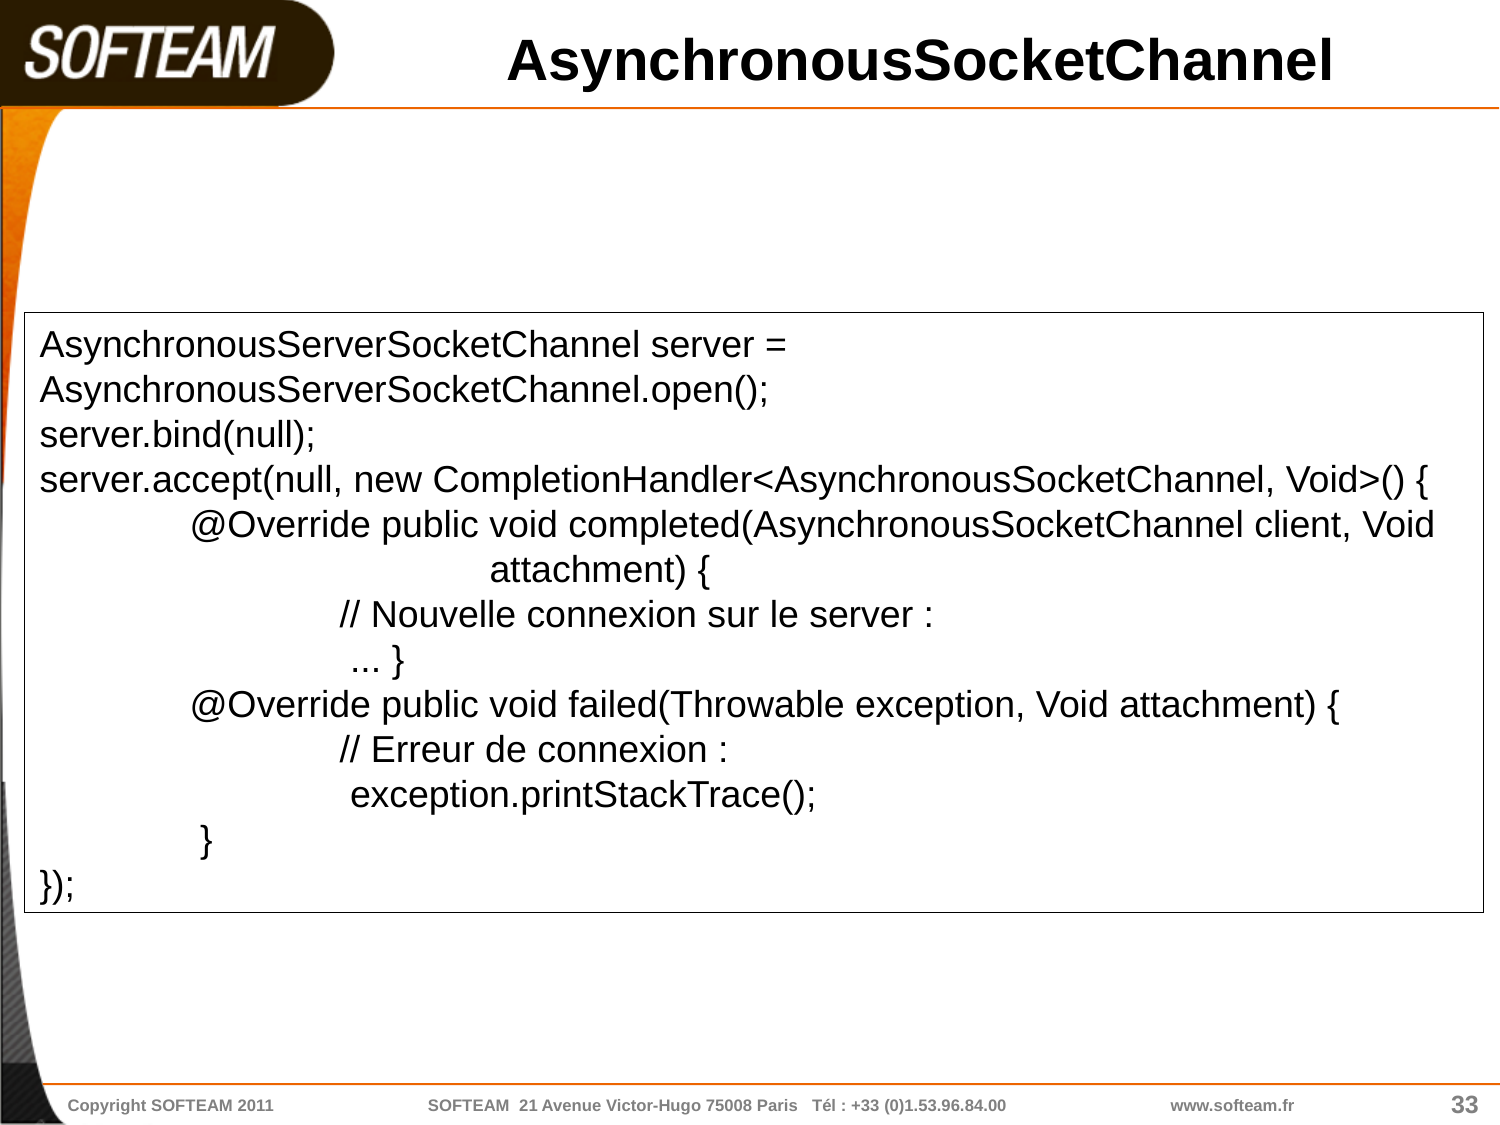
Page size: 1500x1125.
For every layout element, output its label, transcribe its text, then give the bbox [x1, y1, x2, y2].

text_box AsynchronousServerSocketChannel server = AsynchronousServerSocketChannel.open(); server.bind(null); server.accept(null, new CompletionHandler<AsynchronousSocketChannel, Void>() { @Override public void completed(AsynchronousSocketChannel client, Void attachment) { // Nouvelle connexion sur le server : ... } @Override public void failed(Throwable exception, Void attachment) { // Erreur de connexion : exception.printStackTrace(); } }); [24, 312, 1484, 913]
title AsynchronousSocketChannel [341, 7, 1500, 107]
picture [0, 110, 336, 1125]
picture [0, 0, 336, 107]
